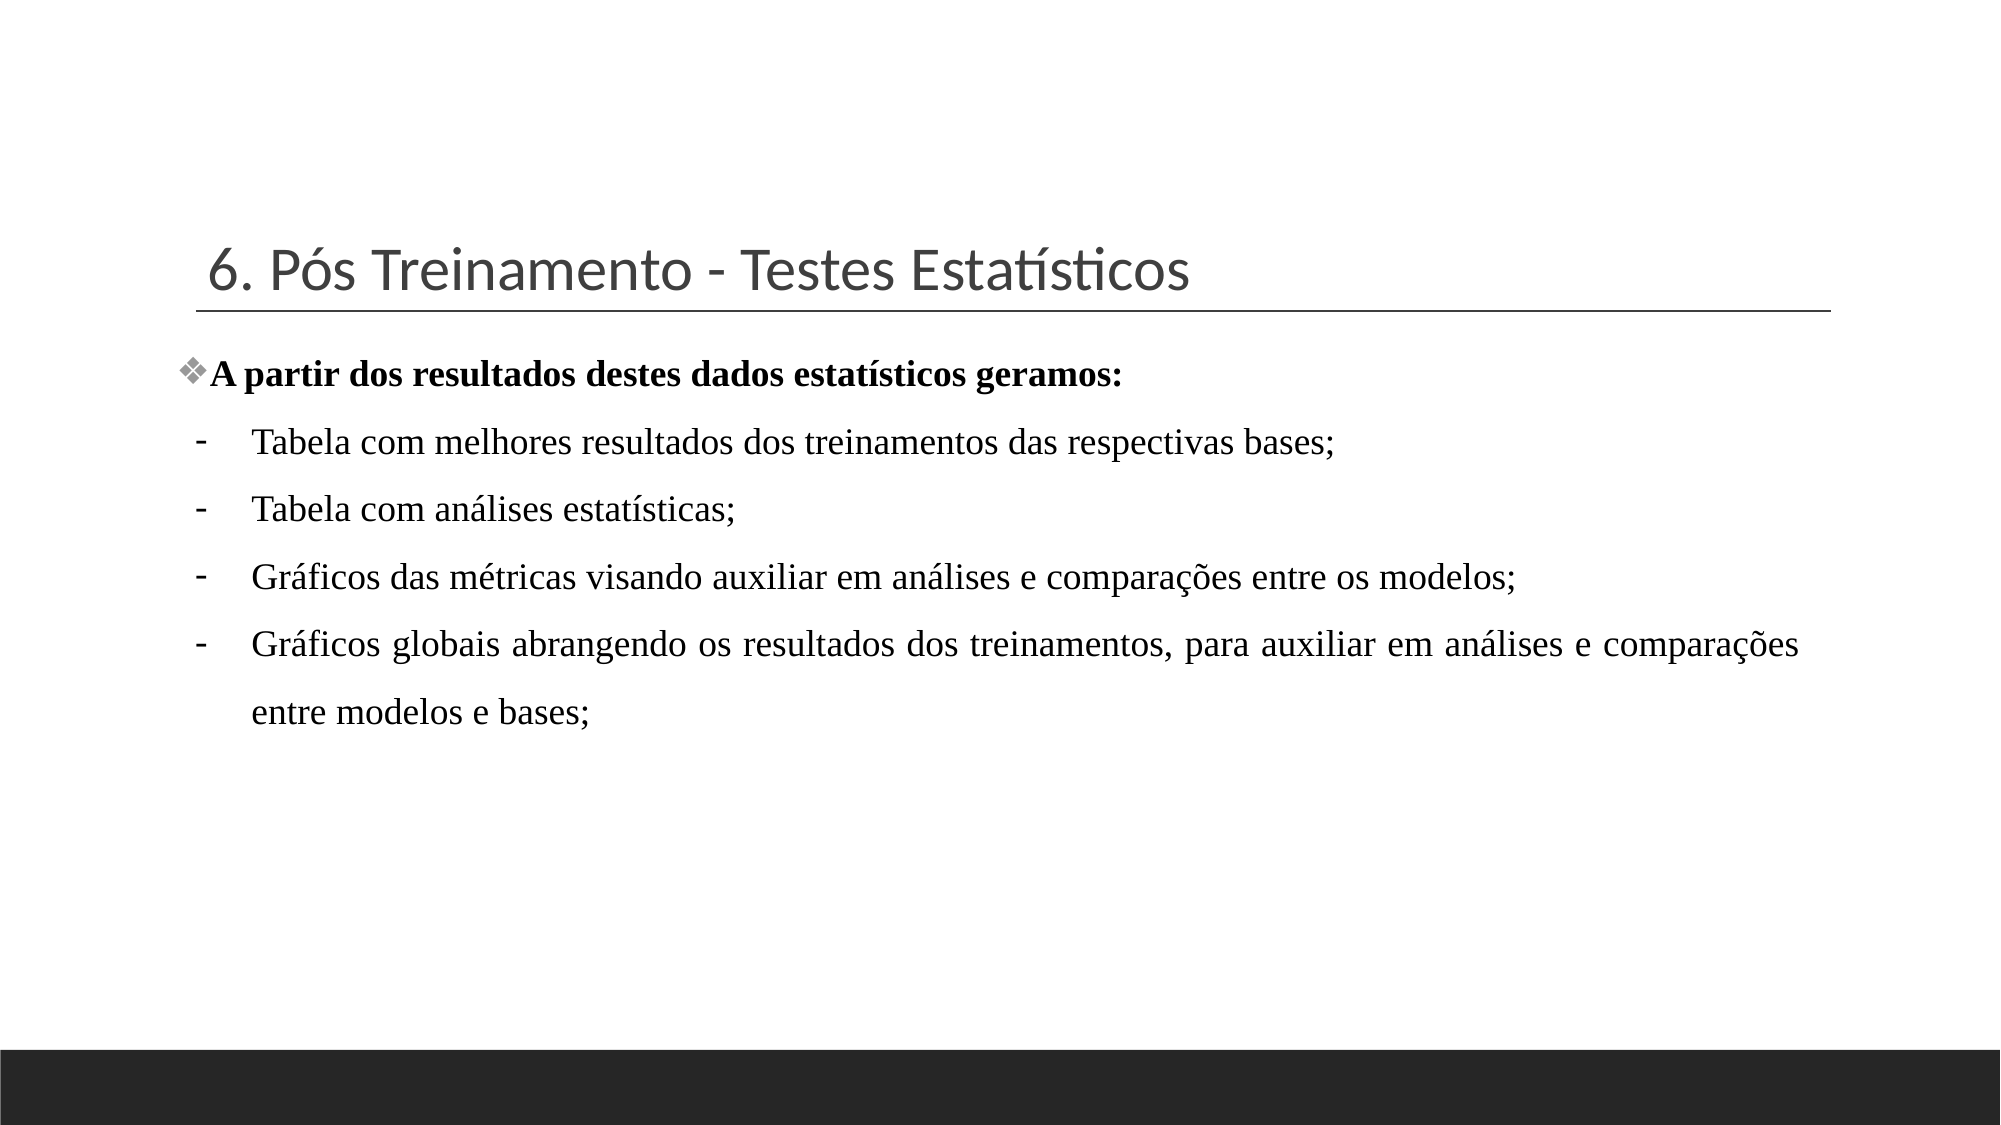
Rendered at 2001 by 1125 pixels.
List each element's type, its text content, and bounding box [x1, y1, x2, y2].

title 6. Pós Treinamento - Testes Estatísticos [192, 71, 1843, 310]
text_box A partir dos resultados destes dados estatísticos geramos: Tabela com melhores resultados dos treinamentos das respectivas bases; Tabela com análises estatísticas; Gráficos das métricas visando auxiliar em análises e comparações entre os modelos; Gráficos globais abrangendo os resultados dos treinamentos, para auxiliar em análises e comparações entre modelos e bases; [176, 319, 1802, 992]
